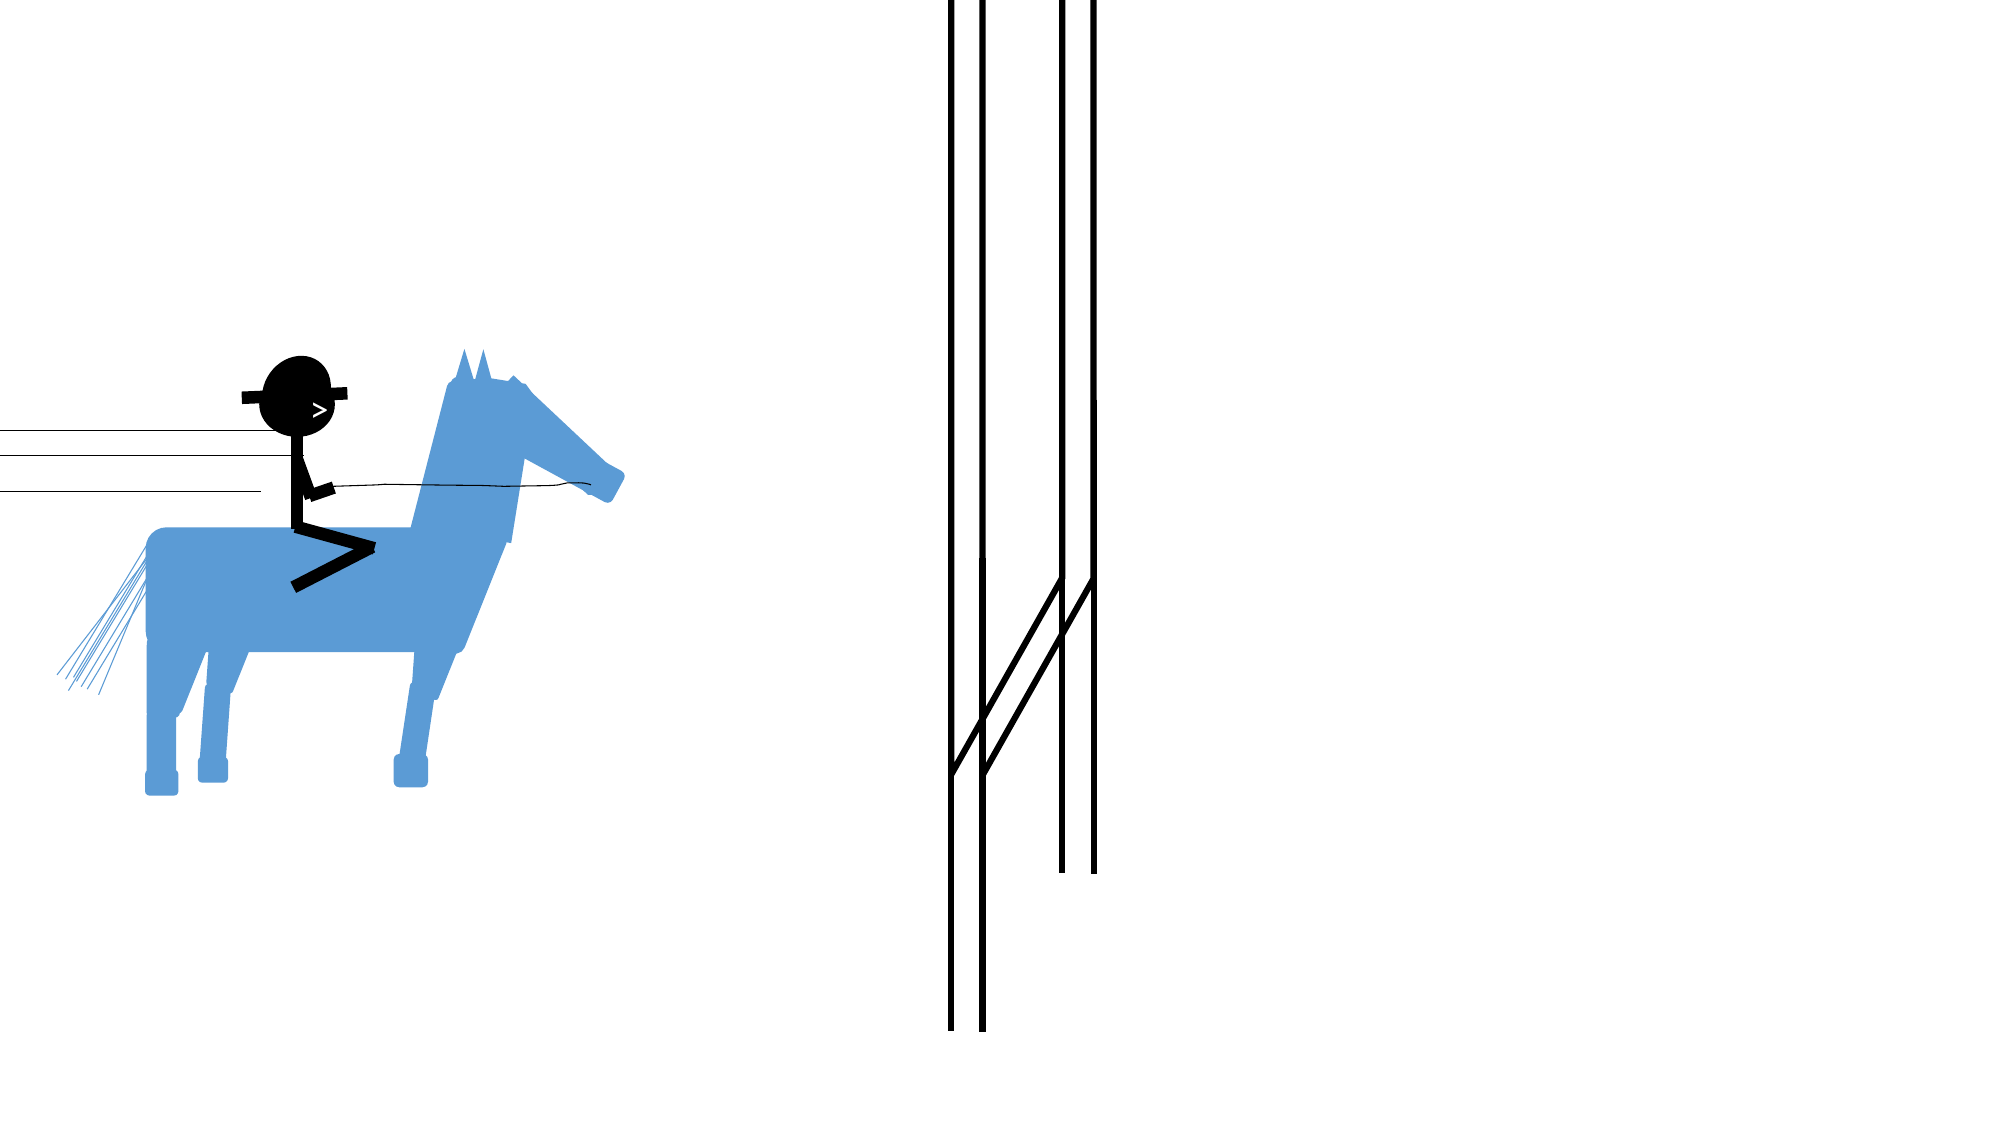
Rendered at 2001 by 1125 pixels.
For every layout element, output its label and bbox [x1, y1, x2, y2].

text_box [982, 0, 1094, 1032]
text_box [951, 0, 982, 1031]
text_box [56, 348, 629, 796]
